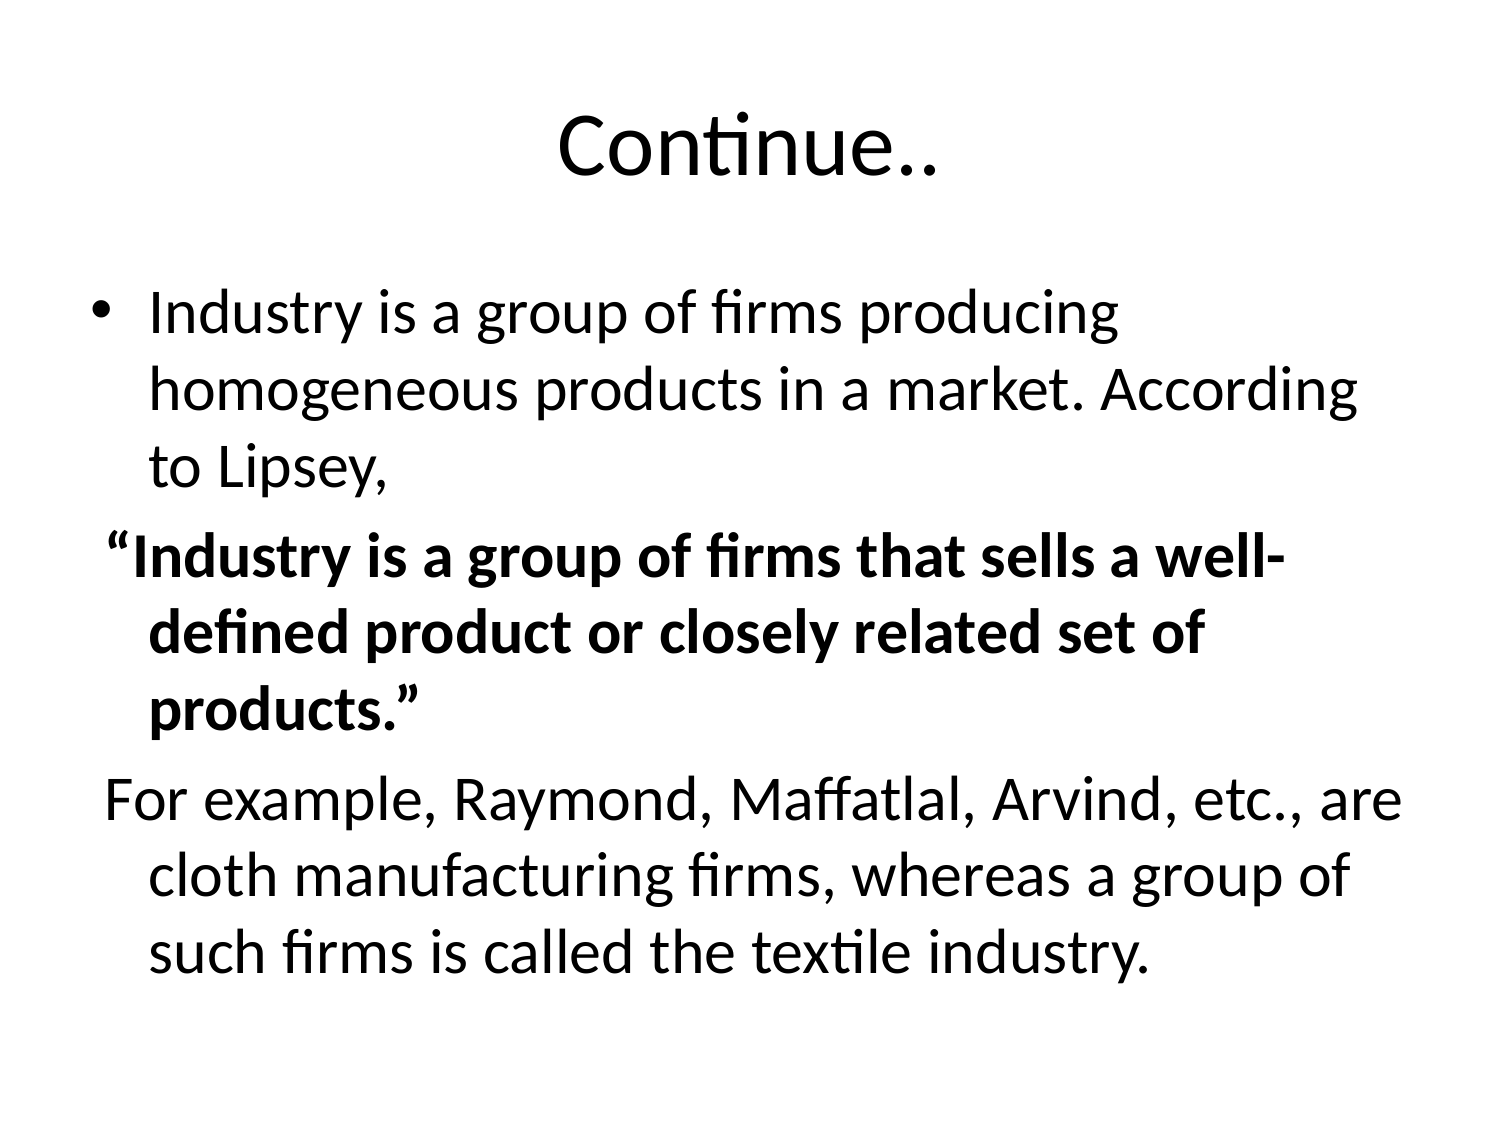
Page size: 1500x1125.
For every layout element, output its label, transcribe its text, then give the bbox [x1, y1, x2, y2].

title Continue.. [75, 45, 1425, 233]
list Industry is a group of firms producing homogeneous products in a market. According to Lipsey, “Industry is a group of firms that sells a well-defined product or closely related set of products.” For example, Raymond, Maffatlal, Arvind, etc., are cloth manufacturing firms, whereas a group of such firms is called the textile industry. [75, 262, 1425, 1005]
